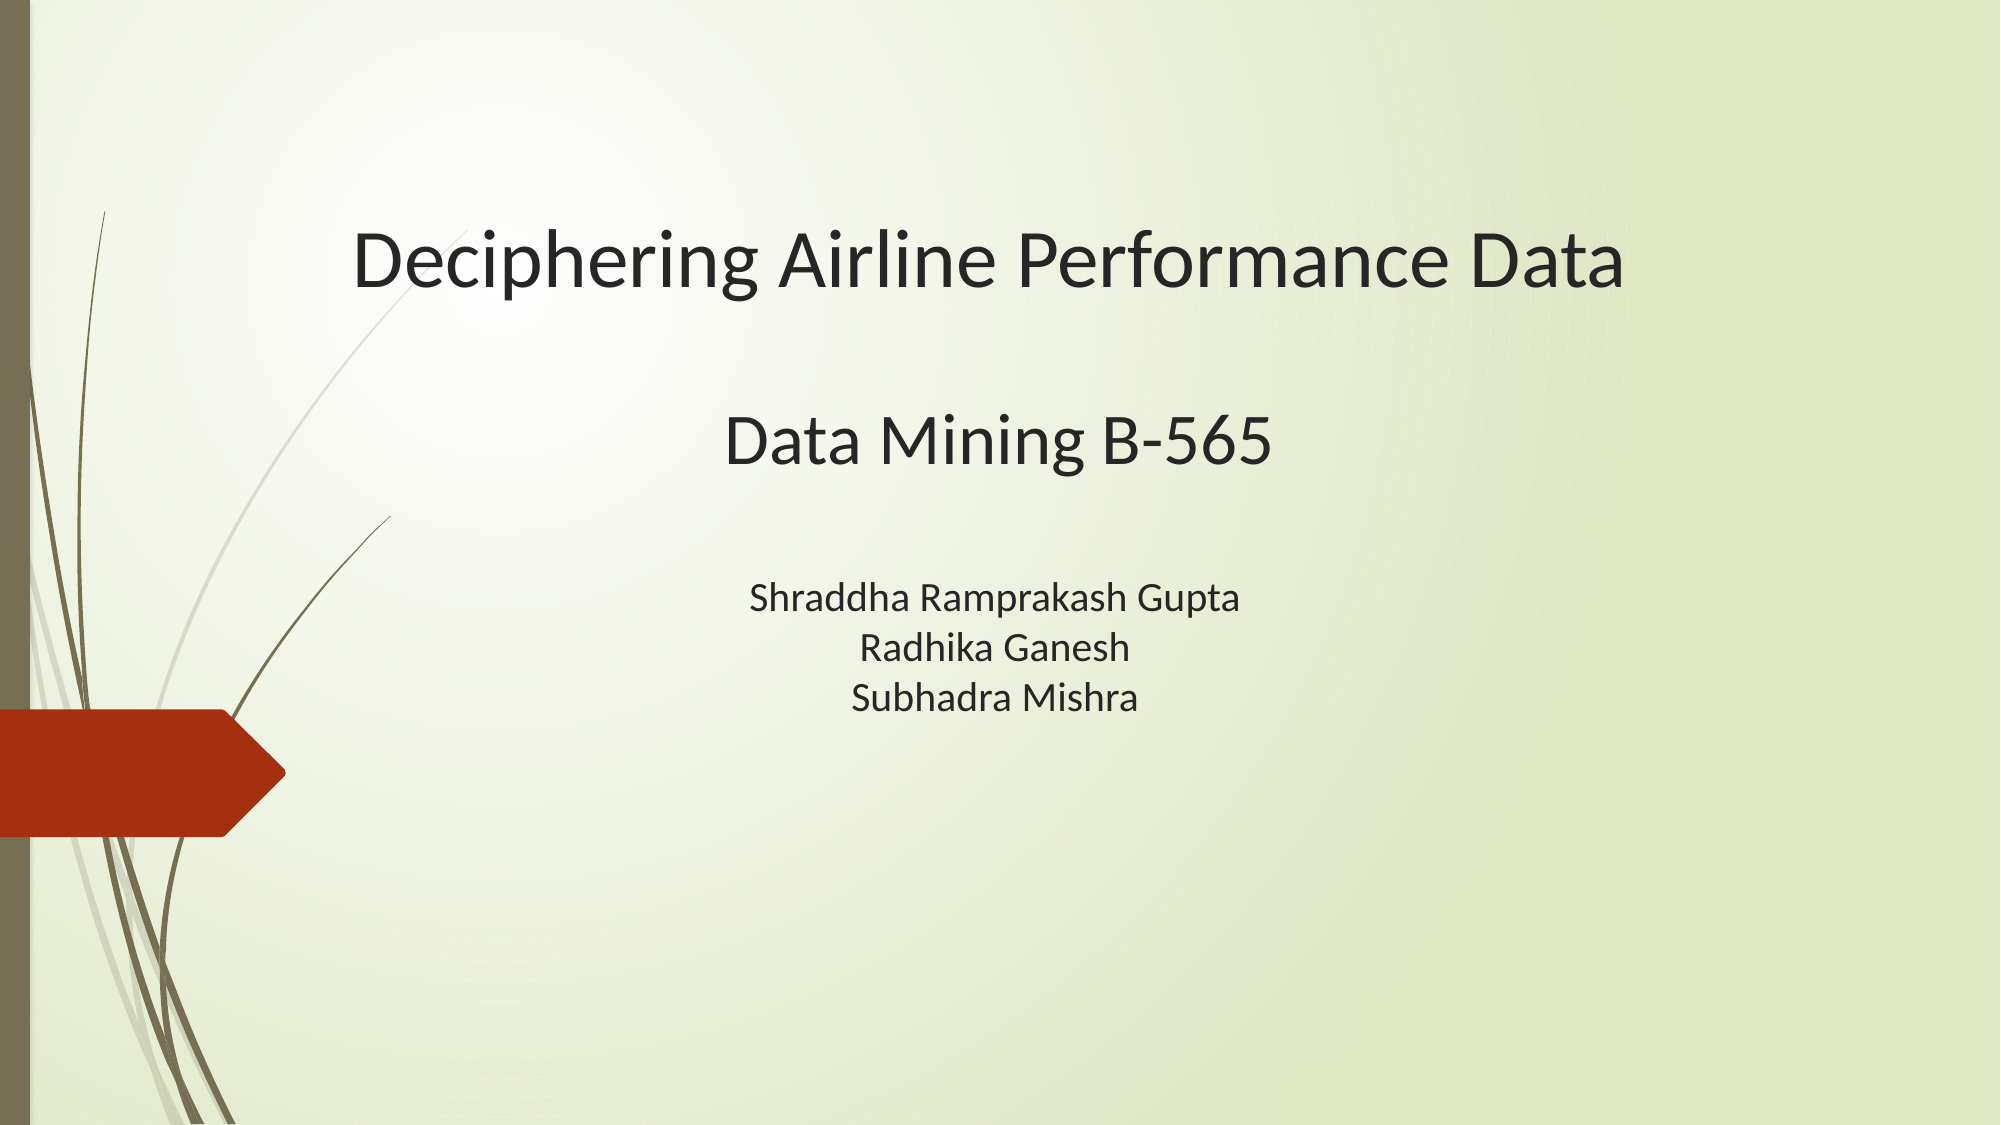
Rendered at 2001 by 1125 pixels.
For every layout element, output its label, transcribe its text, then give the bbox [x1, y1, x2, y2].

title Deciphering Airline Performance Data Data Mining B-565 Shraddha Ramprakash Gupta Radhika Ganesh Subhadra Mishra [249, 222, 1750, 903]
